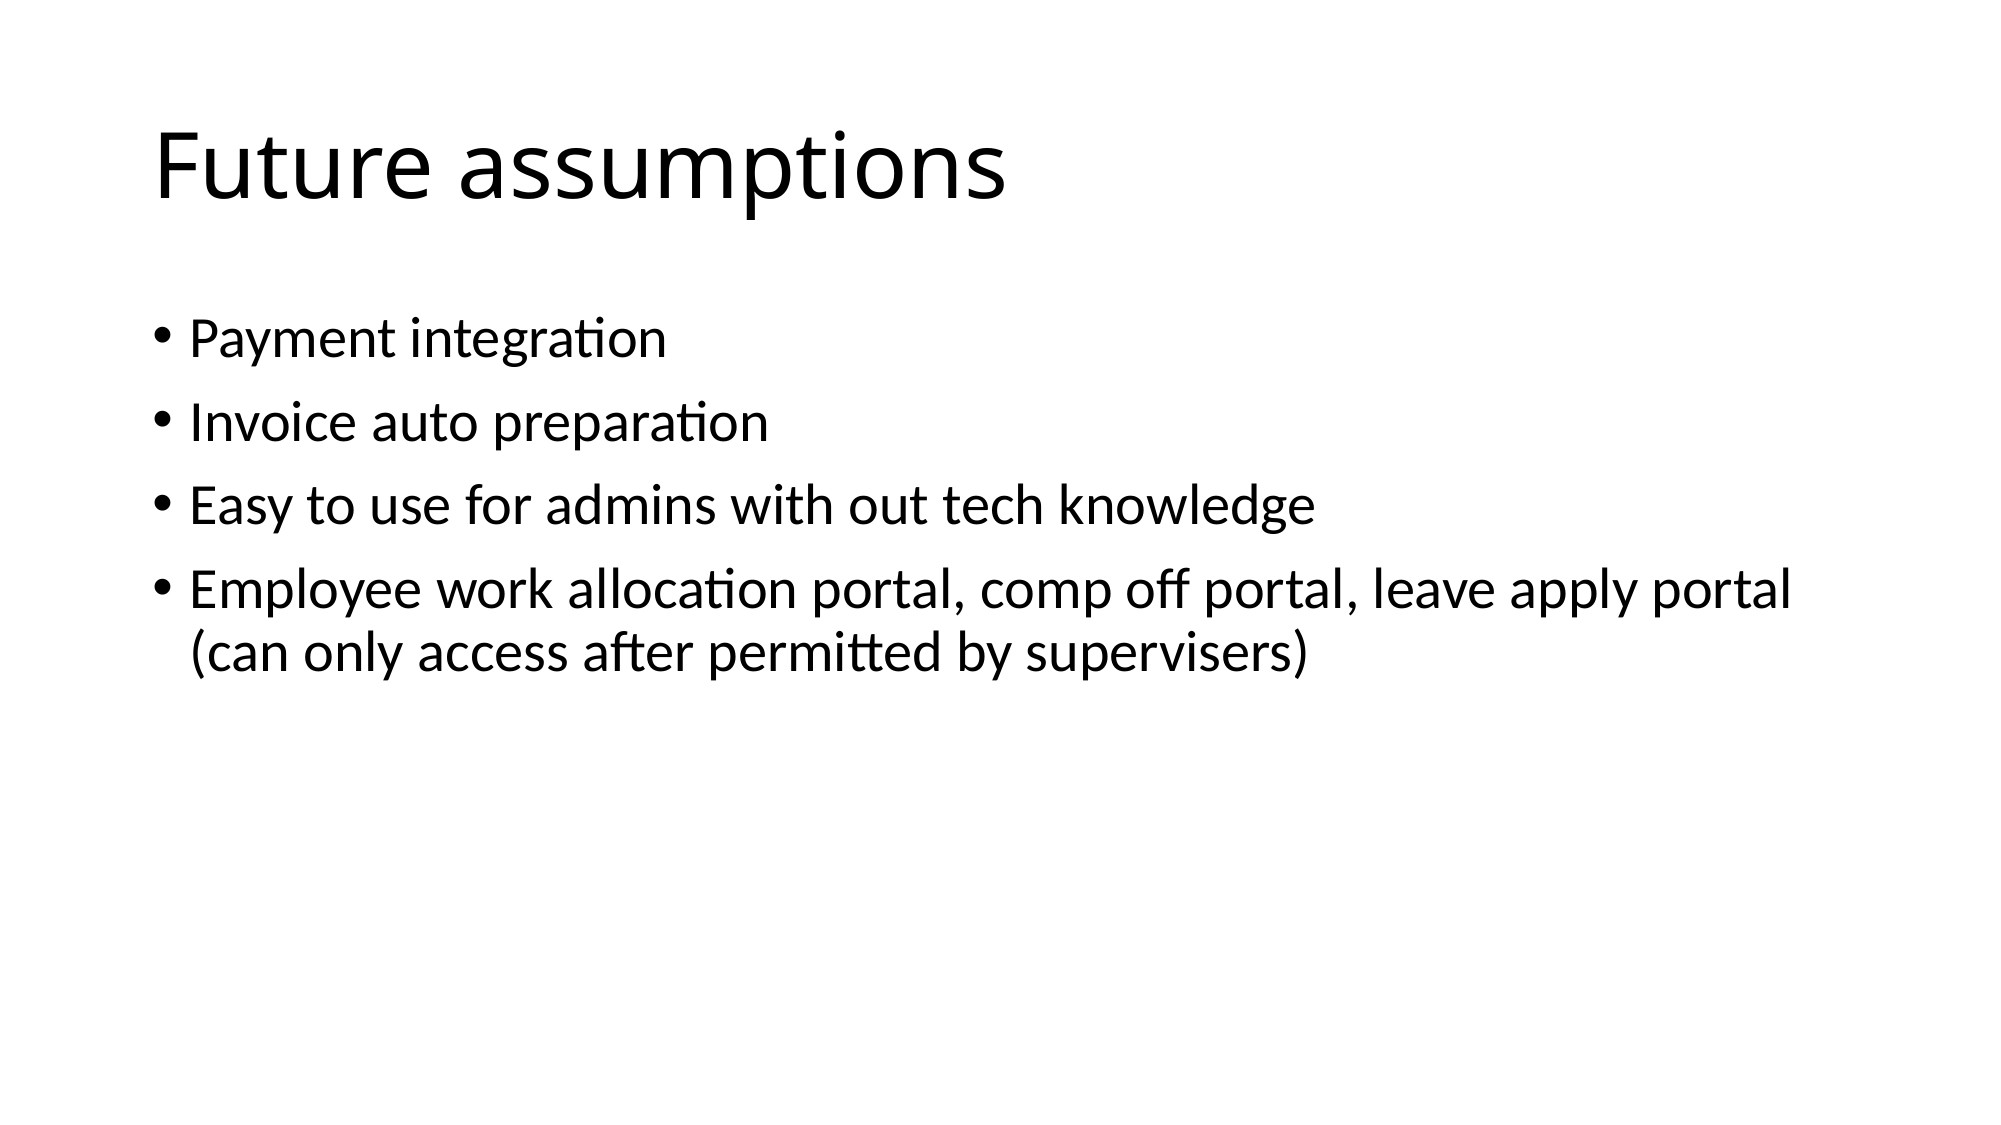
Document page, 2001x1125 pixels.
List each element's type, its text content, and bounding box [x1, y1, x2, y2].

list Payment integration Invoice auto preparation Easy to use for admins with out tech knowledge Employee work allocation portal, comp off portal, leave apply portal (can only access after permitted by supervisers) [137, 299, 1863, 1014]
title Future assumptions [137, 59, 1863, 278]
